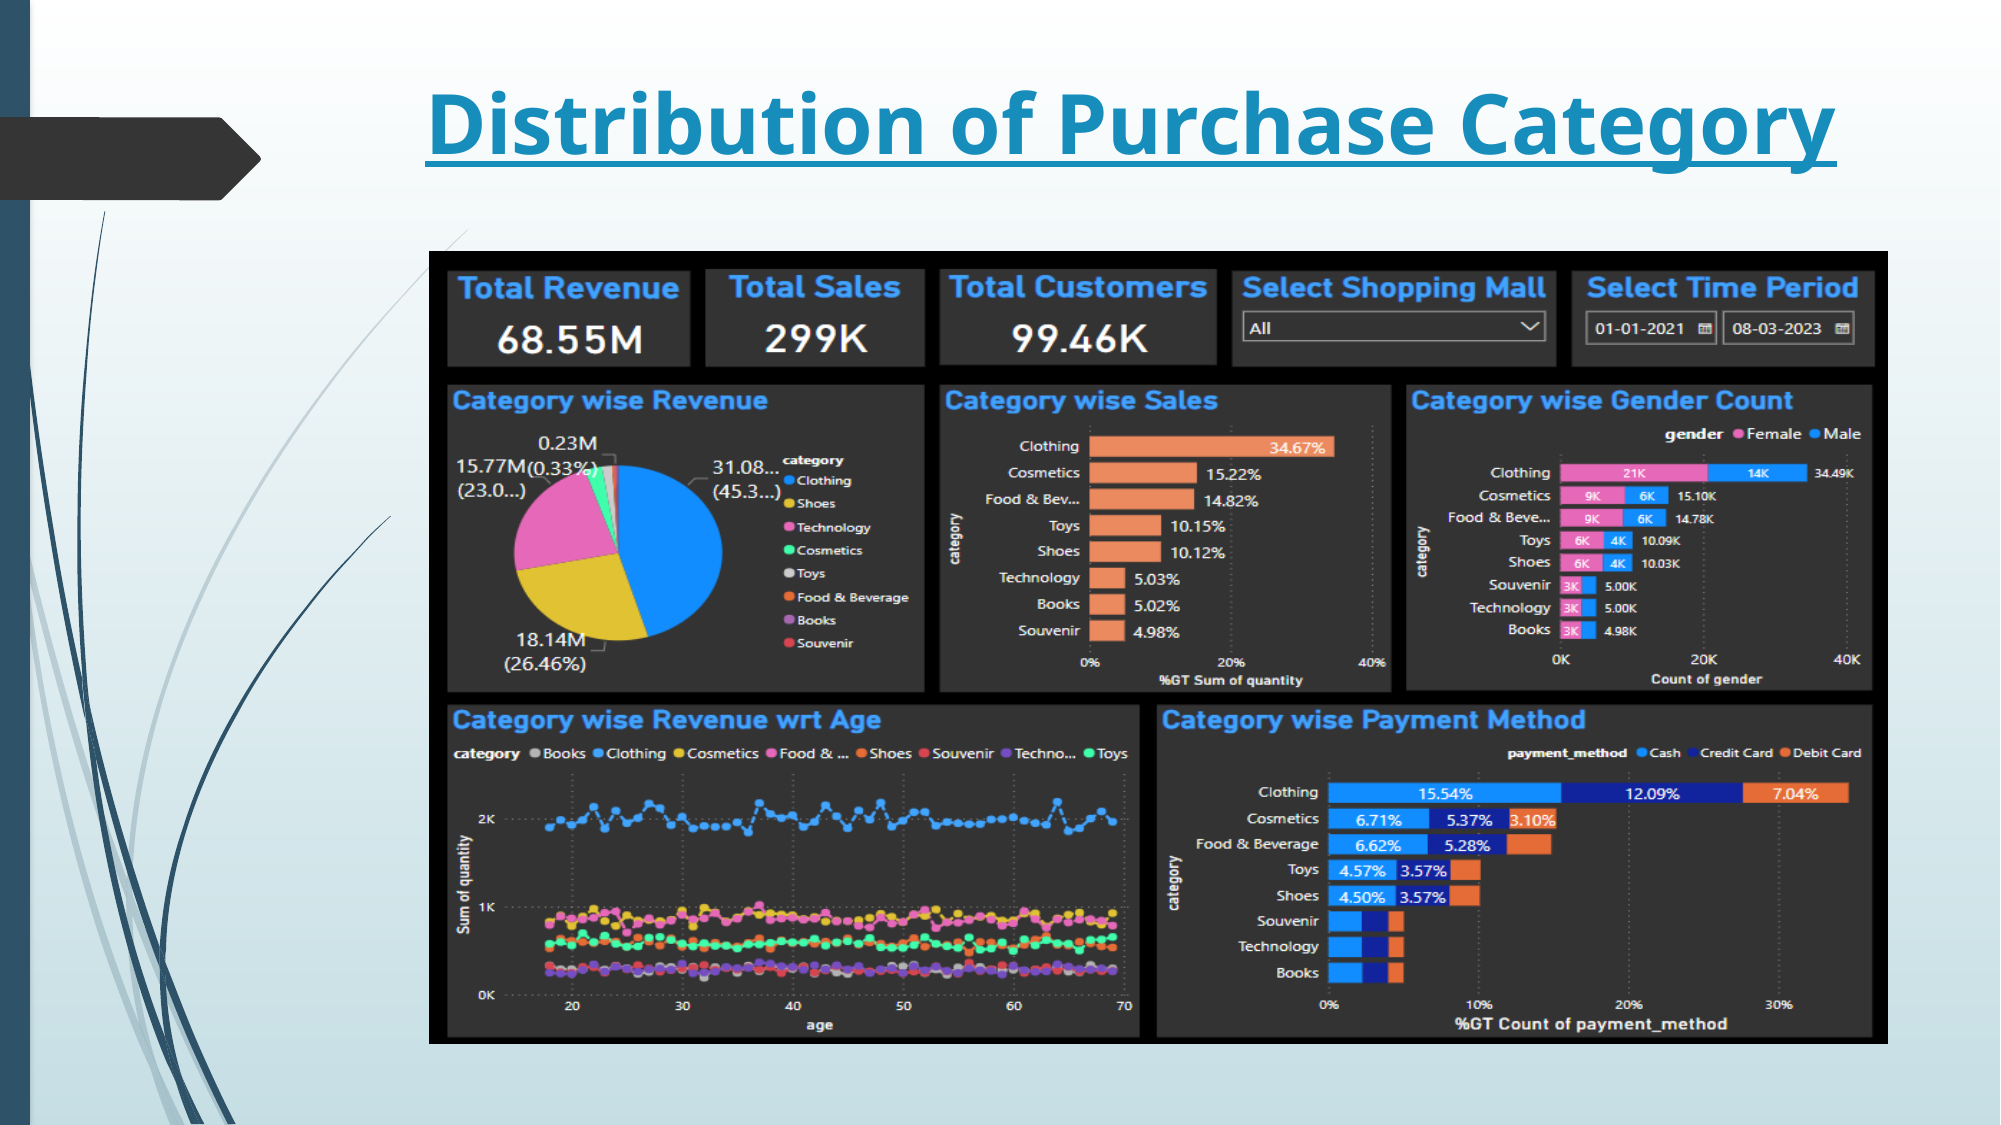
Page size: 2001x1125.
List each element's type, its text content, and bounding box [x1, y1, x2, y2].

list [429, 250, 1888, 1044]
title Distribution of Purchase Category [410, 63, 1888, 199]
